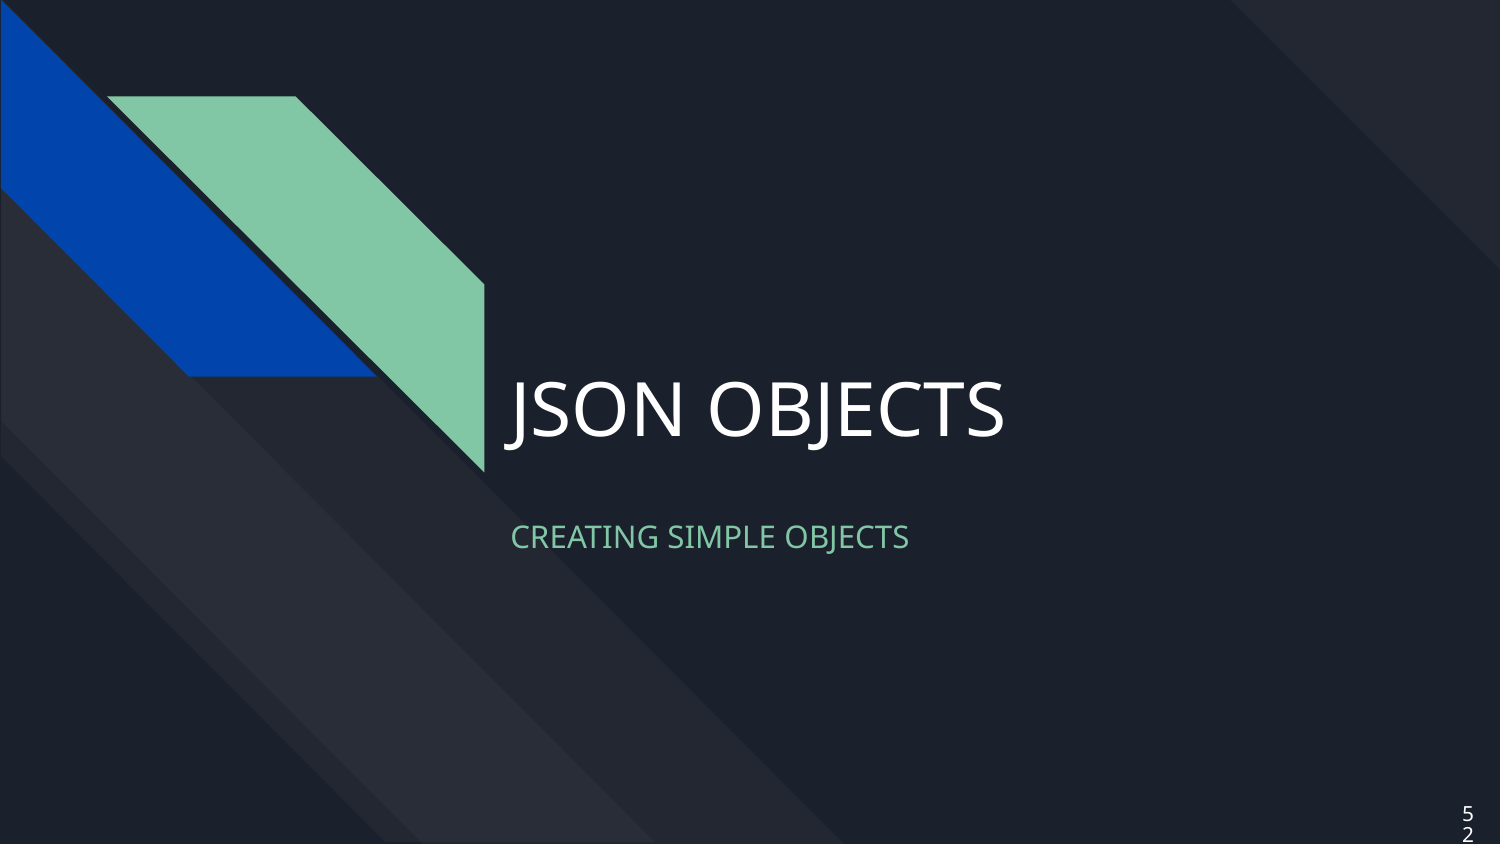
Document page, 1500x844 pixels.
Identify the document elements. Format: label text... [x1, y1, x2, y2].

slide_number 52 [1447, 802, 1500, 827]
title JSON OBJECTS [495, 258, 1404, 461]
subtitle CREATING SIMPLE OBJECTS [495, 502, 1338, 677]
